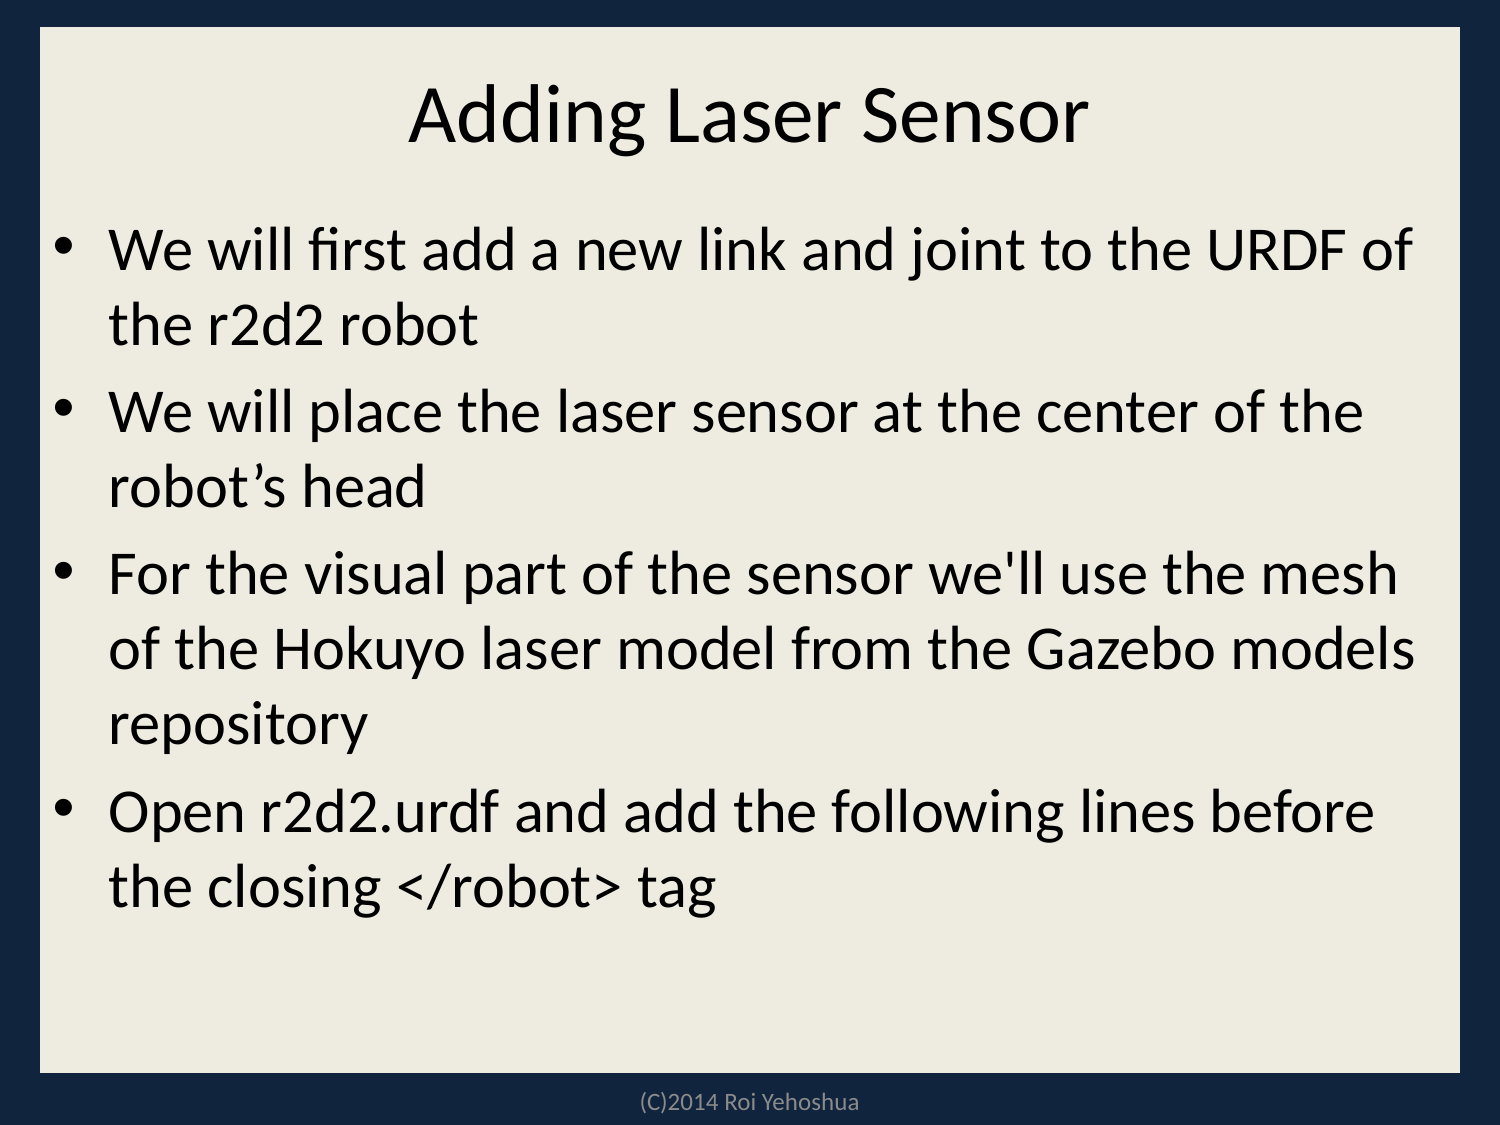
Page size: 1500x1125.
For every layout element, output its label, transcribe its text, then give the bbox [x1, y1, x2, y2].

list We will first add a new link and joint to the URDF of the r2d2 robot We will place the laser sensor at the center of the robot’s head For the visual part of the sensor we'll use the mesh of the Hokuyo laser model from the Gazebo models repository Open r2d2.urdf and add the following lines before the closing </robot> tag [37, 200, 1463, 1080]
footer (C)2014 Roi Yehoshua [512, 1074, 988, 1125]
title Adding Laser Sensor [37, 31, 1463, 188]
